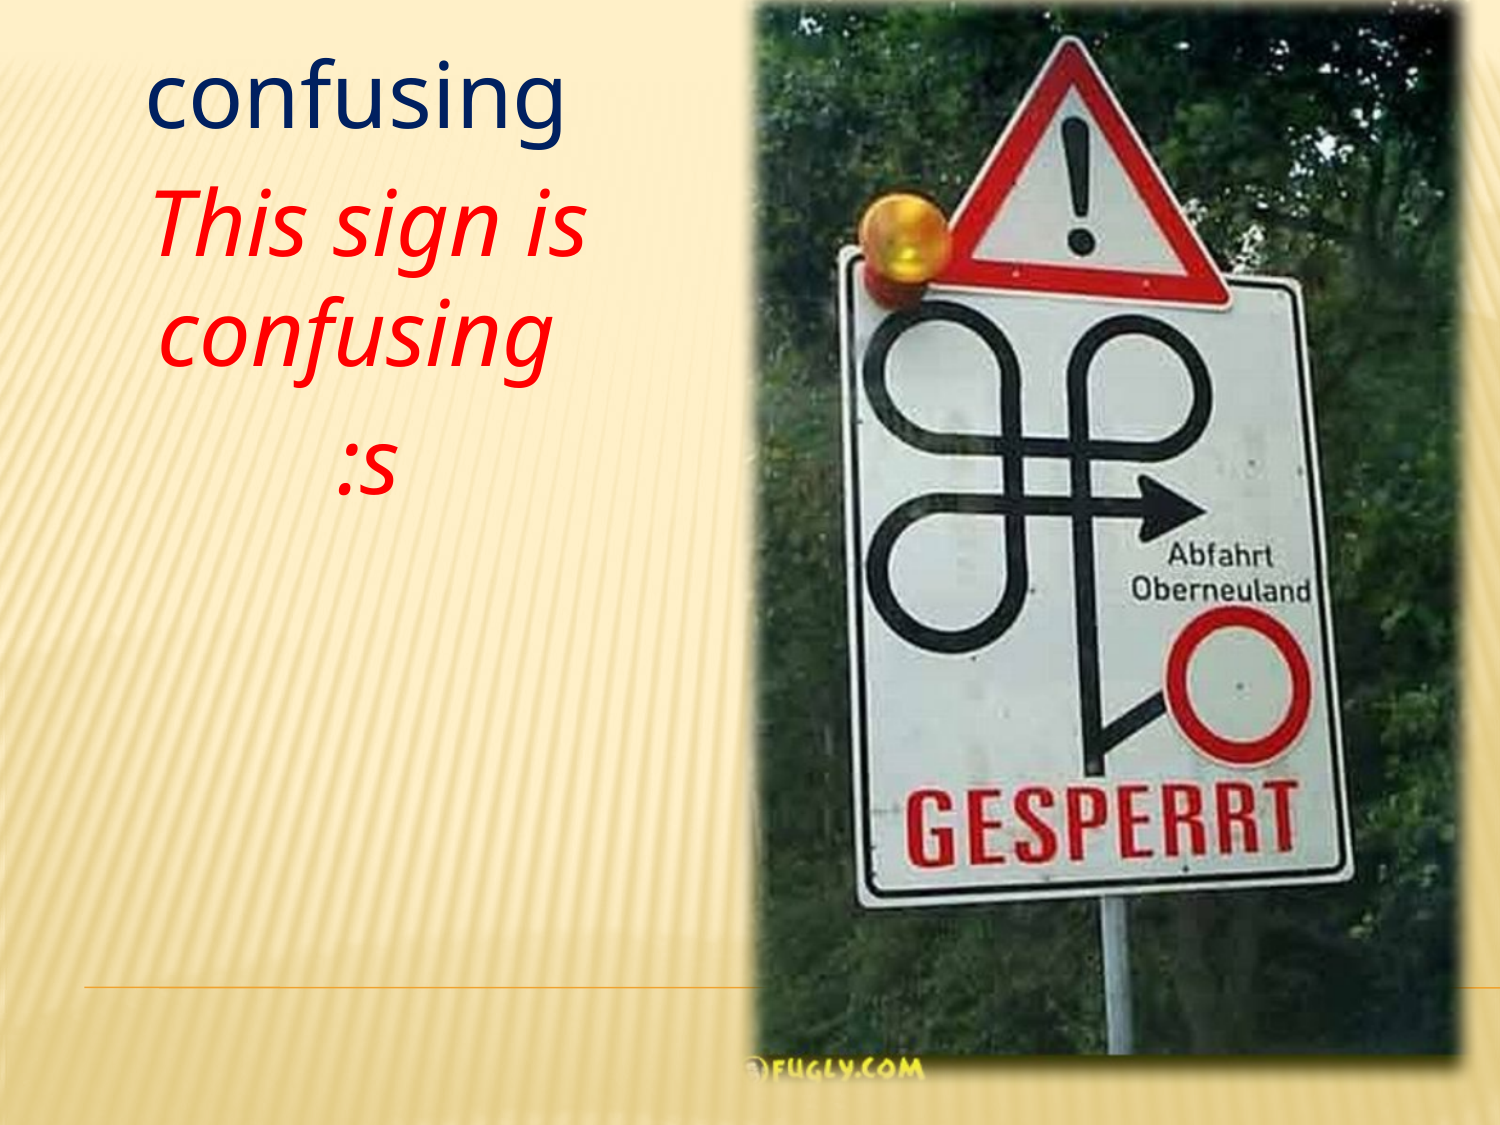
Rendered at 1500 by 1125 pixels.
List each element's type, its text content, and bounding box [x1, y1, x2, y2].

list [737, 0, 1480, 1088]
list confusing This sign is confusing :s [0, 37, 727, 513]
